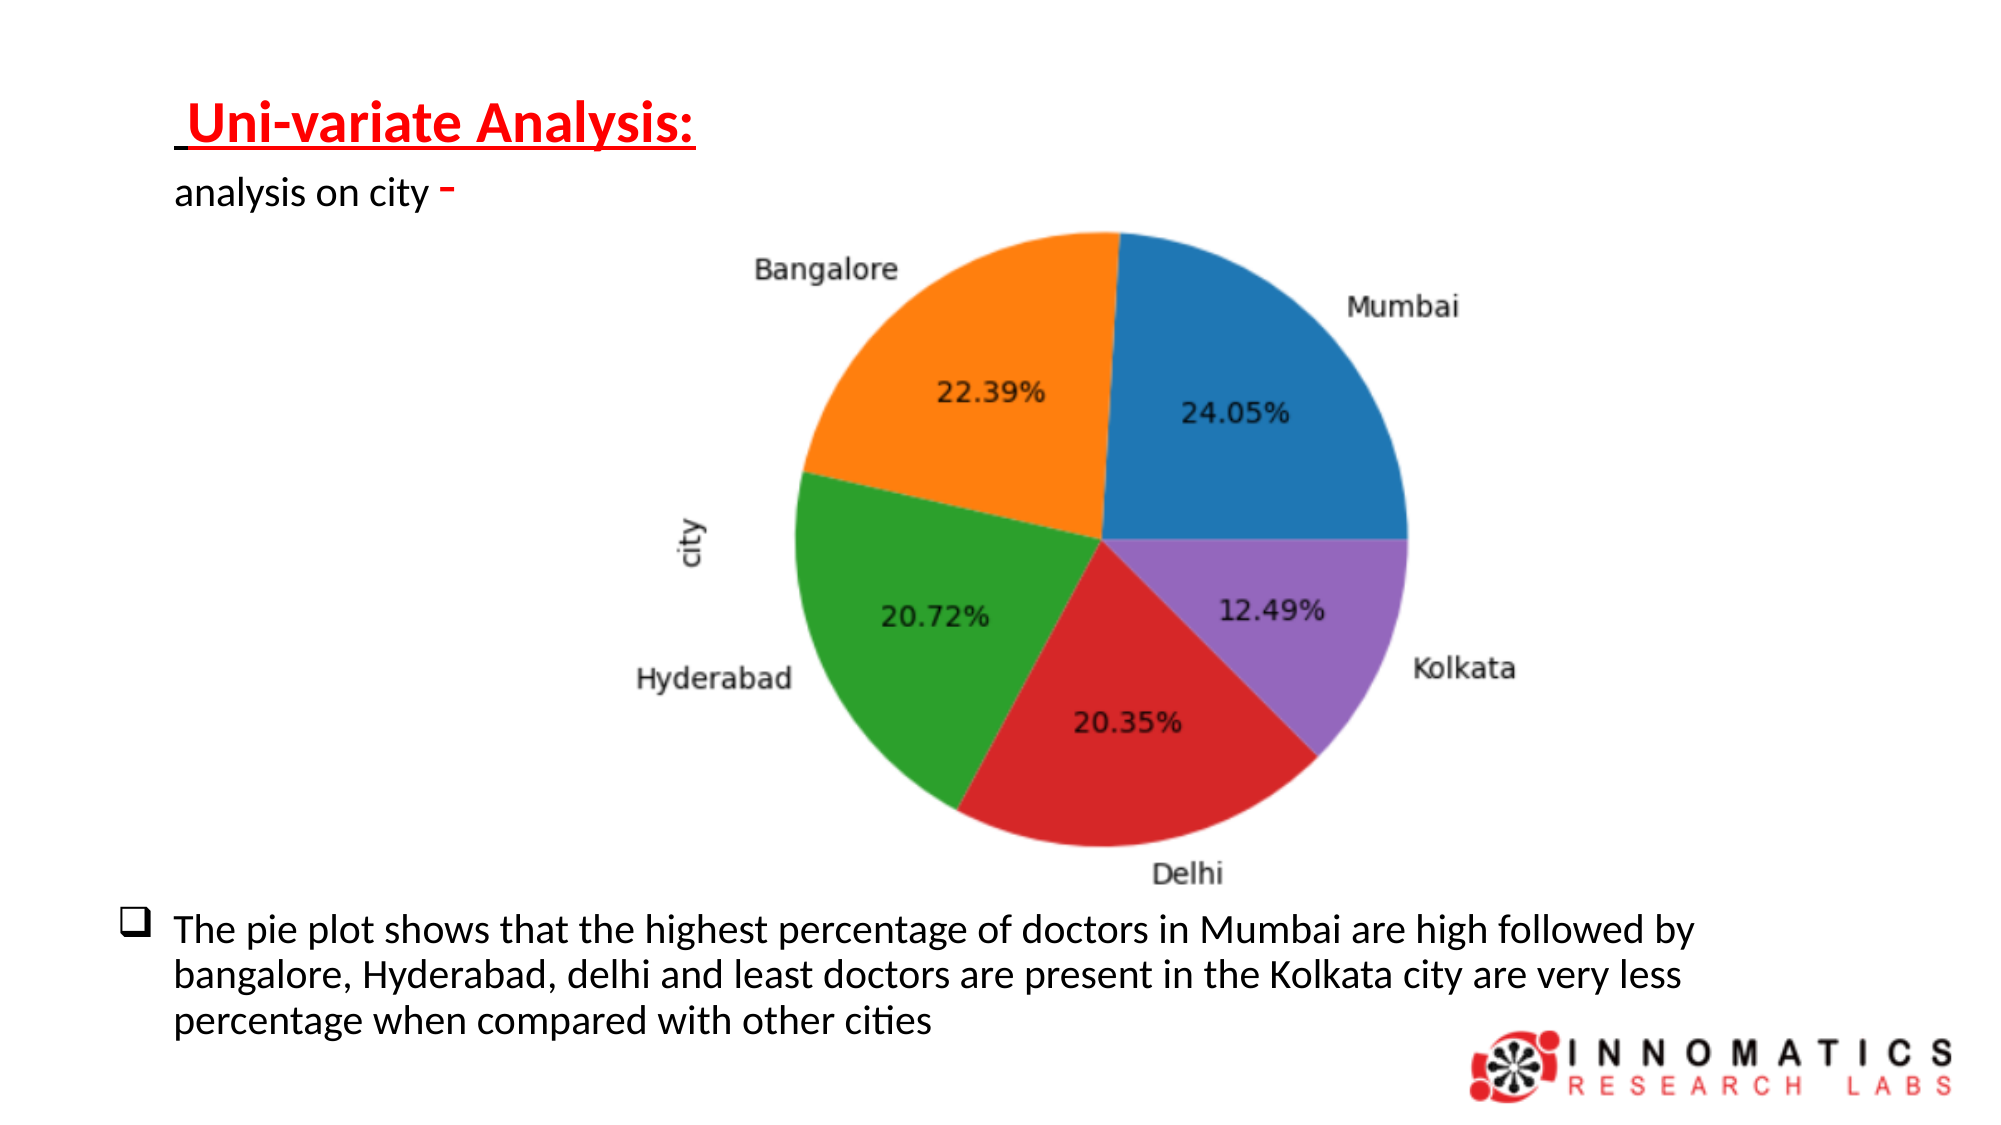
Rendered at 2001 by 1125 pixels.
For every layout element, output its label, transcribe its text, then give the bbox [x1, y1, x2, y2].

list The pie plot shows that the highest percentage of doctors in Mumbai are high followed by bangalore, Hyderabad, delhi and least doctors are present in the Kolkata city are very less percentage when compared with other cities [83, 900, 1885, 1077]
title Uni-variate Analysis: analysis on city - [159, 82, 1885, 300]
picture [579, 178, 1562, 923]
picture [1445, 1014, 1975, 1125]
